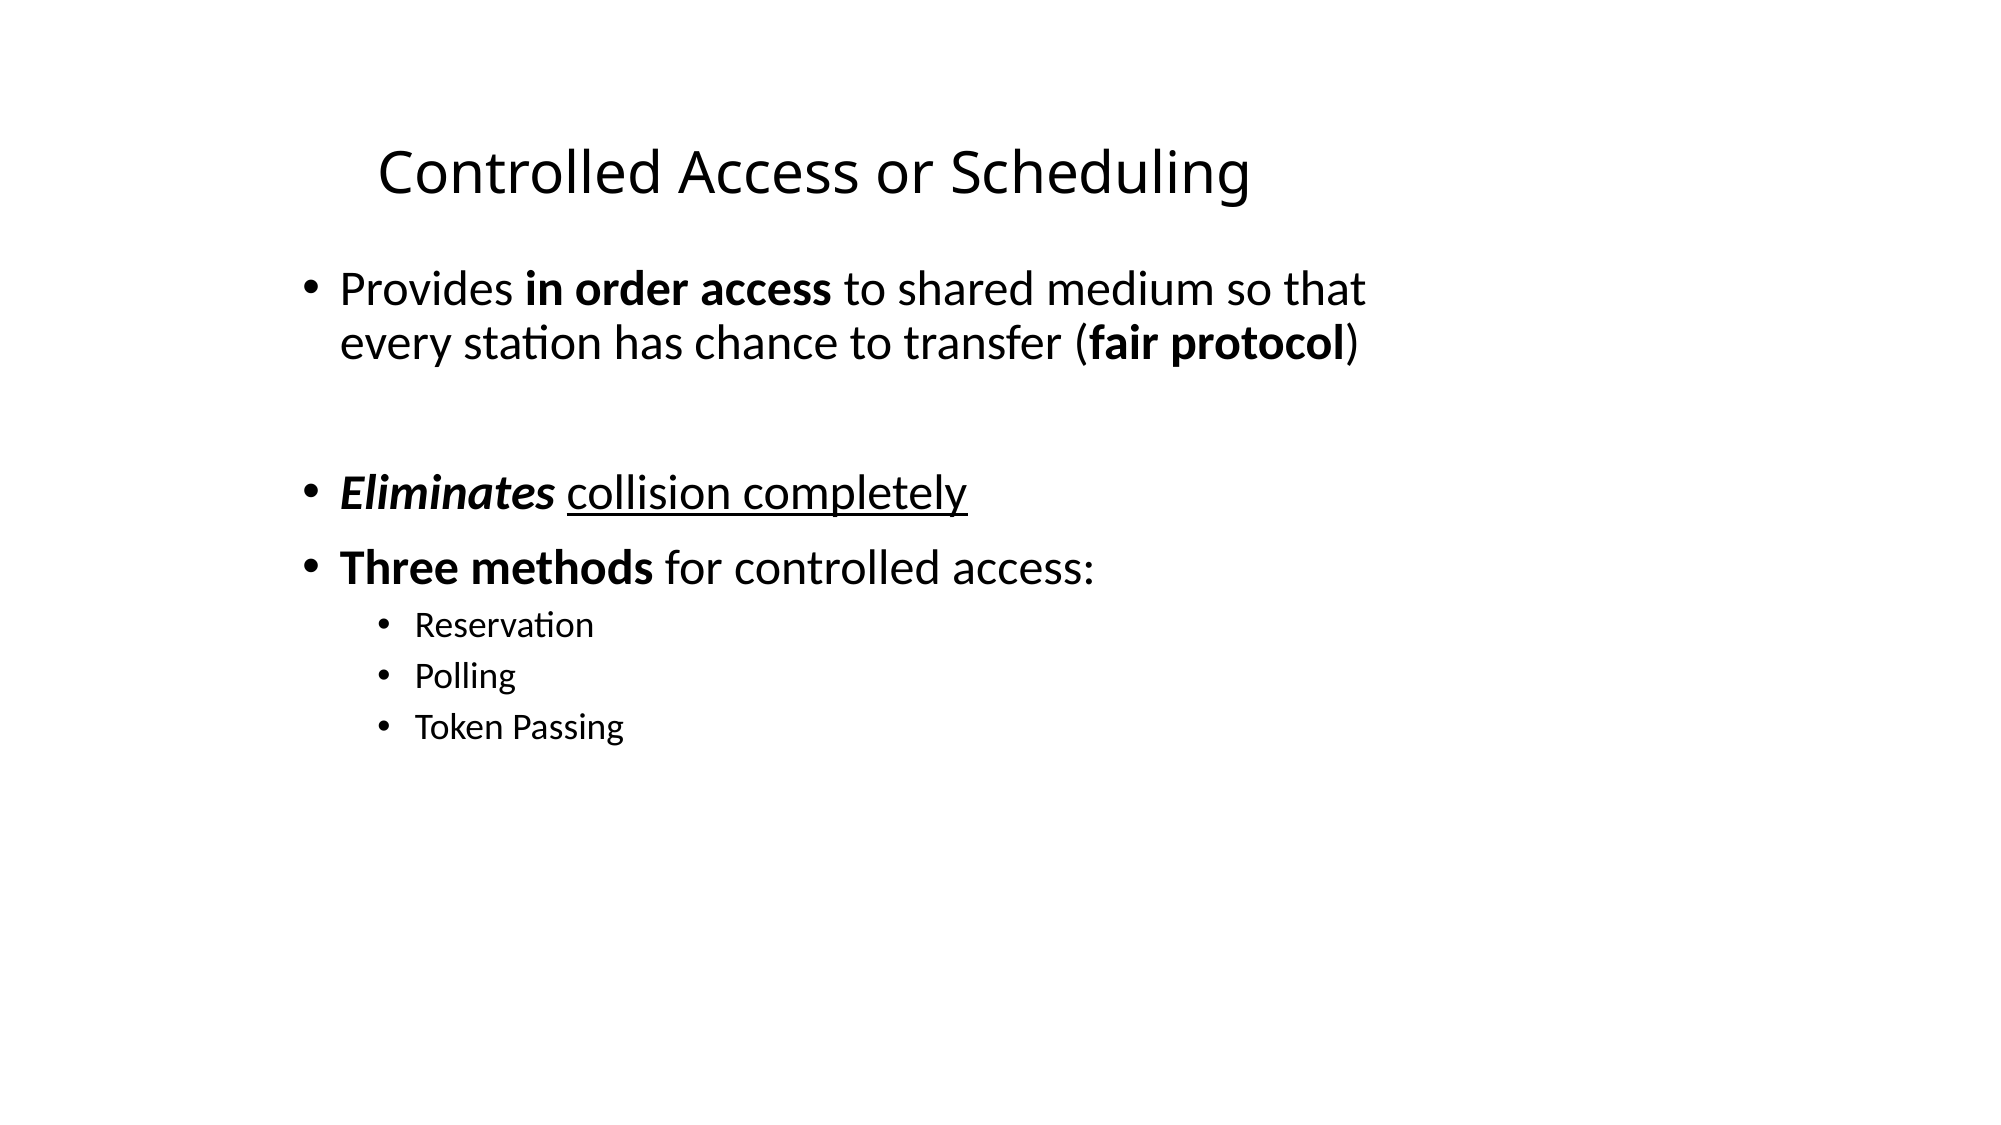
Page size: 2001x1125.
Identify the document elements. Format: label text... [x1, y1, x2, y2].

title Controlled Access or Scheduling [362, 99, 1388, 250]
list Provides in order access to shared medium so that every station has chance to transfer (fair protocol) Eliminates collision completely Three methods for controlled access: Reservation Polling Token Passing [287, 255, 1500, 931]
